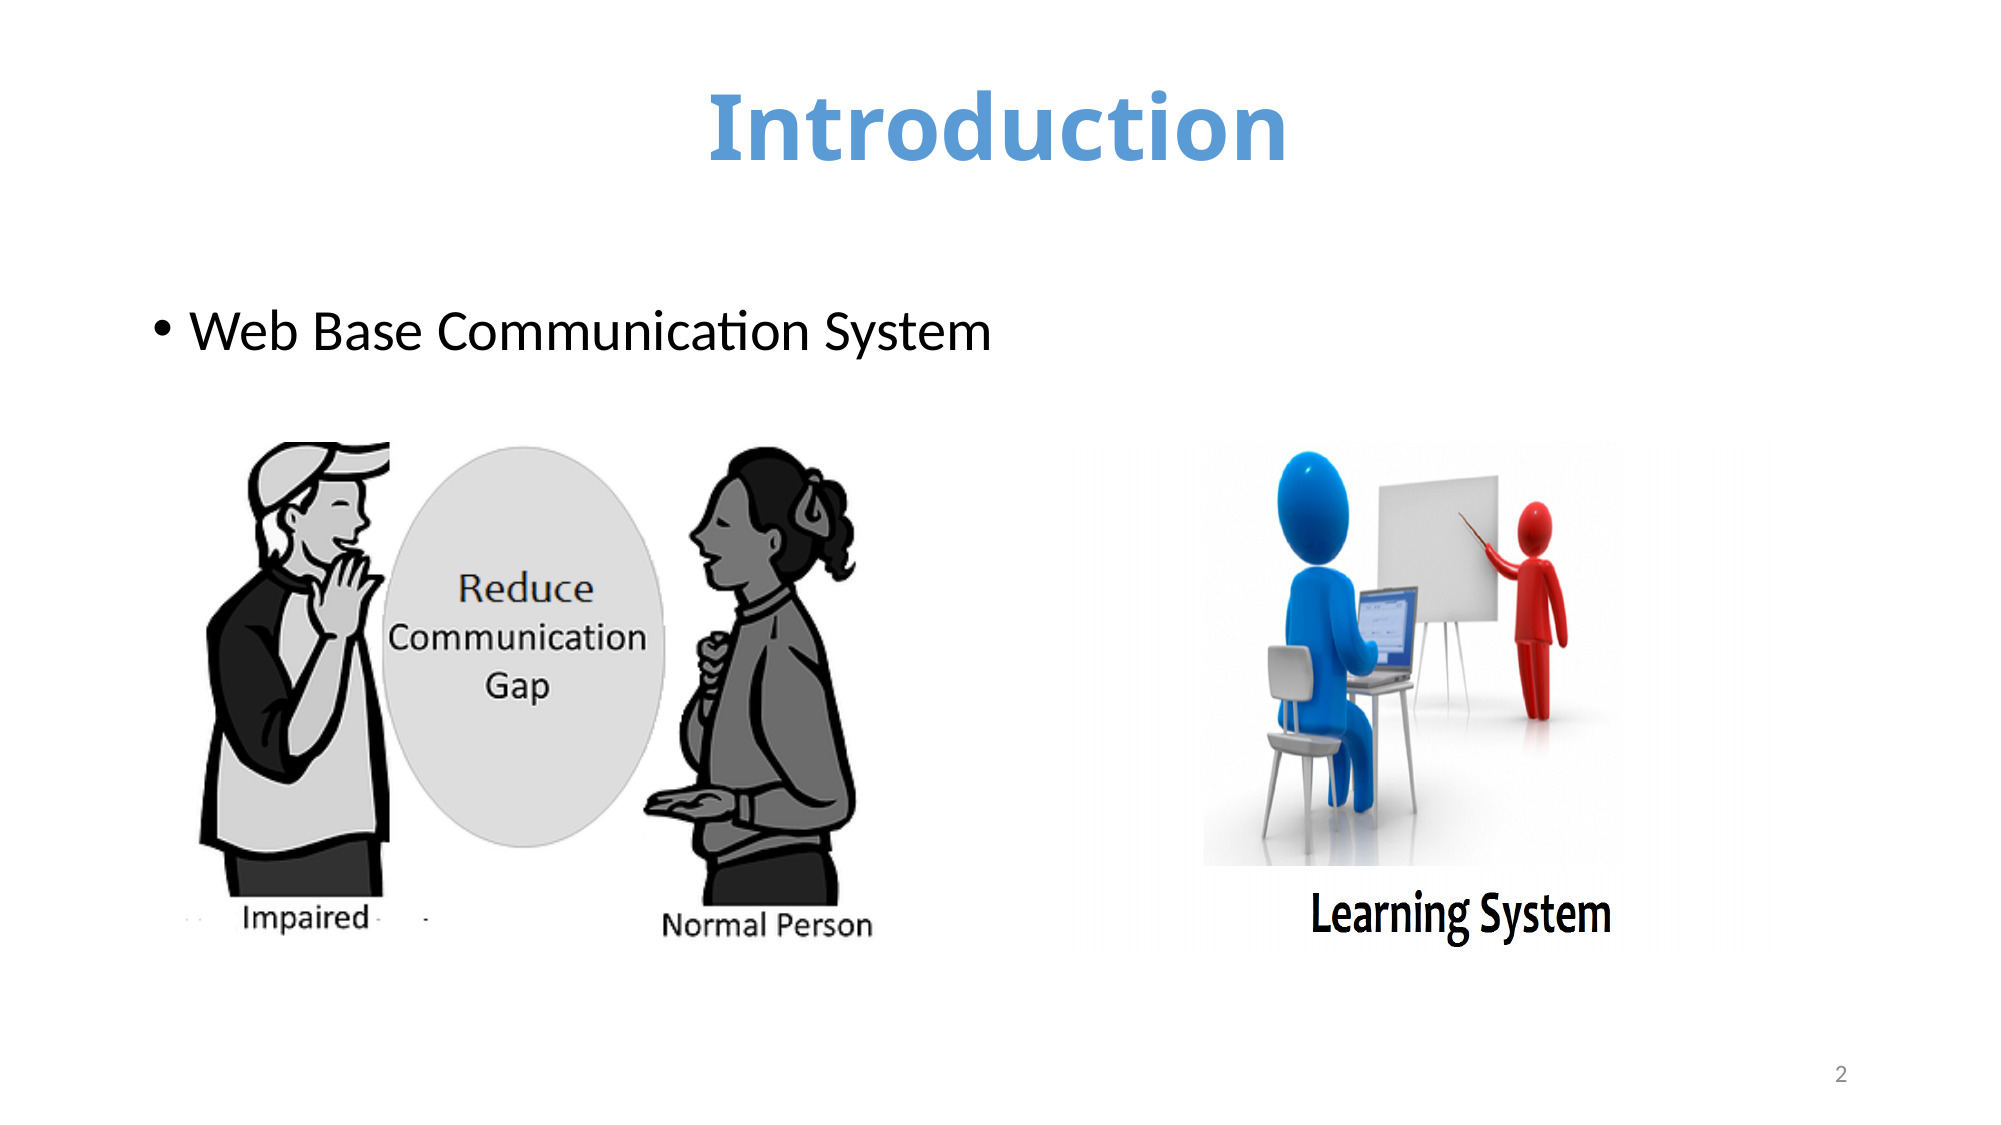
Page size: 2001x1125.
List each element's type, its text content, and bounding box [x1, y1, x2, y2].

list Web Base Communication System [137, 202, 1863, 1014]
slide_number 2 [1412, 1042, 1863, 1103]
picture [185, 442, 896, 952]
picture [1058, 442, 1769, 952]
title Introduction [137, 59, 1863, 202]
